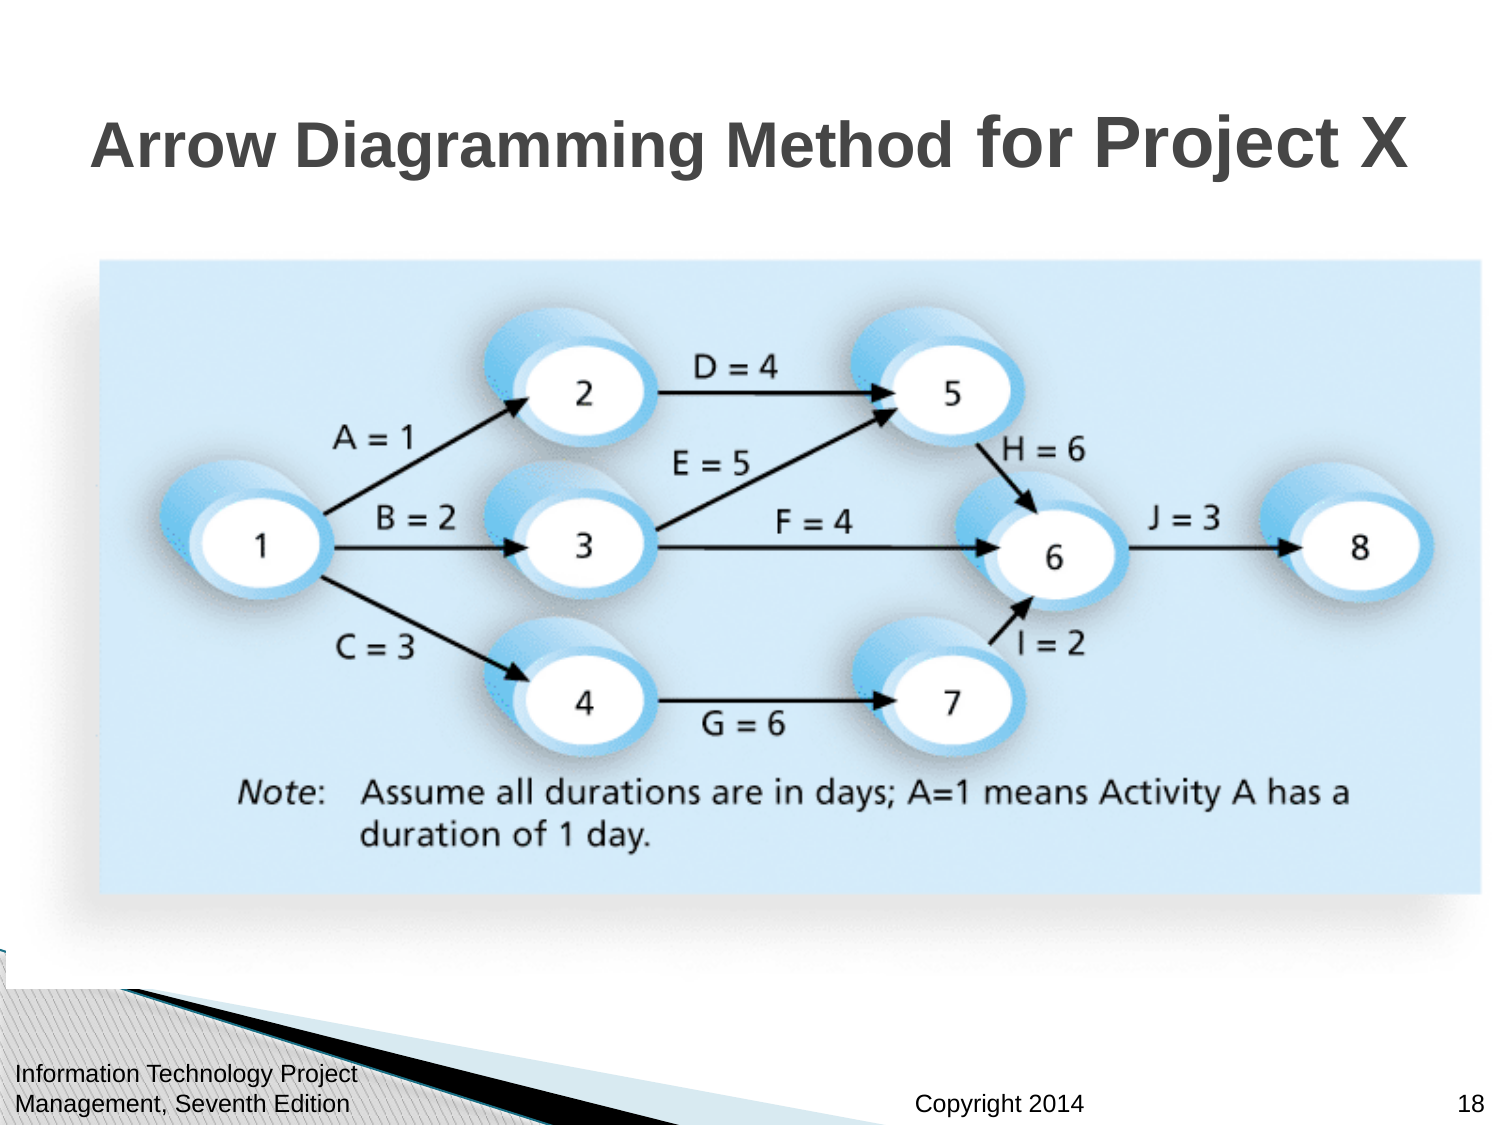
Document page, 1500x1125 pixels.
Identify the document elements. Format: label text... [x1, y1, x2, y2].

slide_number 18 [1408, 1065, 1500, 1125]
picture [6, 237, 1500, 989]
title Arrow Diagramming Method for Project X [75, 45, 1425, 233]
